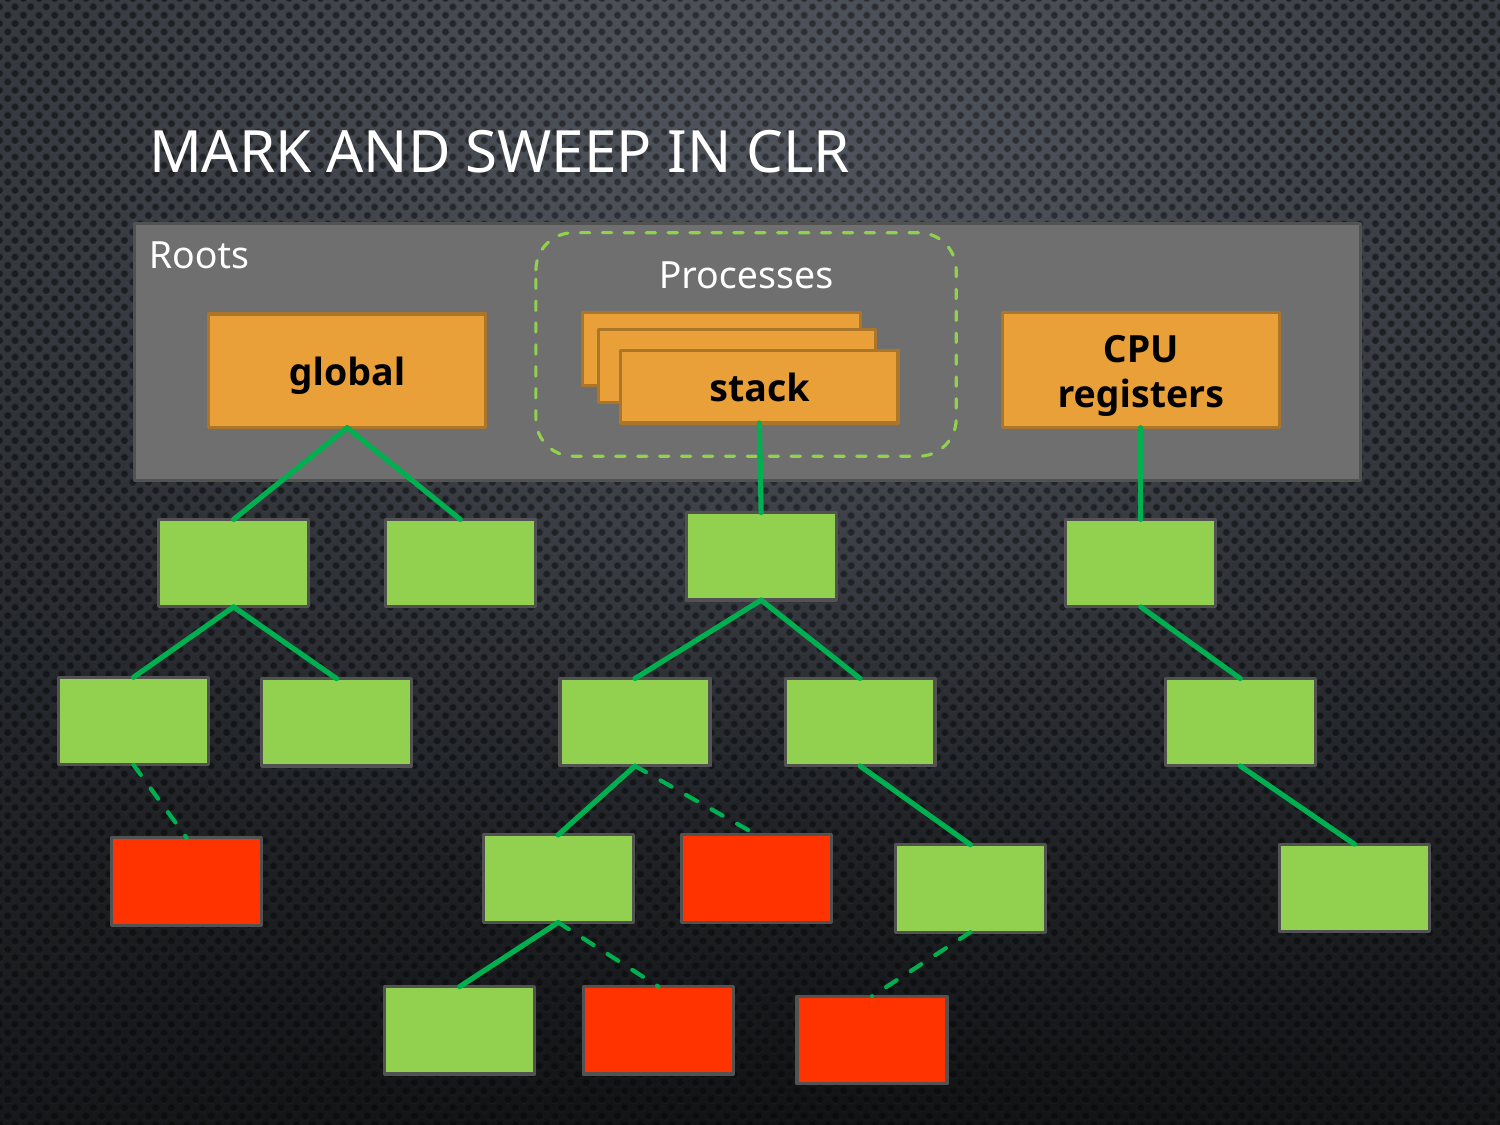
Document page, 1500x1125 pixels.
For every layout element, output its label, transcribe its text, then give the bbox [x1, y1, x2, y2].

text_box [859, 765, 971, 845]
text_box [383, 985, 536, 1076]
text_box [459, 922, 557, 987]
text_box [680, 833, 833, 924]
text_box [557, 765, 634, 836]
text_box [346, 427, 461, 520]
text_box [157, 518, 310, 606]
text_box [133, 606, 234, 678]
text_box [685, 511, 838, 599]
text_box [557, 922, 659, 987]
text_box [894, 843, 1047, 934]
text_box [871, 931, 971, 997]
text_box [1140, 606, 1241, 679]
text_box [795, 995, 949, 1085]
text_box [634, 765, 757, 836]
text_box [384, 518, 537, 608]
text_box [133, 764, 187, 839]
text_box [57, 676, 210, 766]
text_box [233, 606, 337, 679]
text_box [784, 677, 937, 767]
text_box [634, 599, 760, 679]
title Mark and Sweep IN CLR [134, 97, 1367, 200]
text_box [582, 985, 735, 1076]
text_box [1164, 677, 1317, 767]
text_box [1240, 765, 1355, 845]
text_box [260, 677, 413, 768]
text_box [482, 833, 635, 922]
text_box [1278, 843, 1431, 933]
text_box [133, 223, 1362, 481]
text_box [233, 427, 346, 520]
text_box [110, 836, 263, 927]
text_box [760, 599, 861, 679]
text_box [558, 677, 712, 765]
text_box [1064, 518, 1217, 608]
